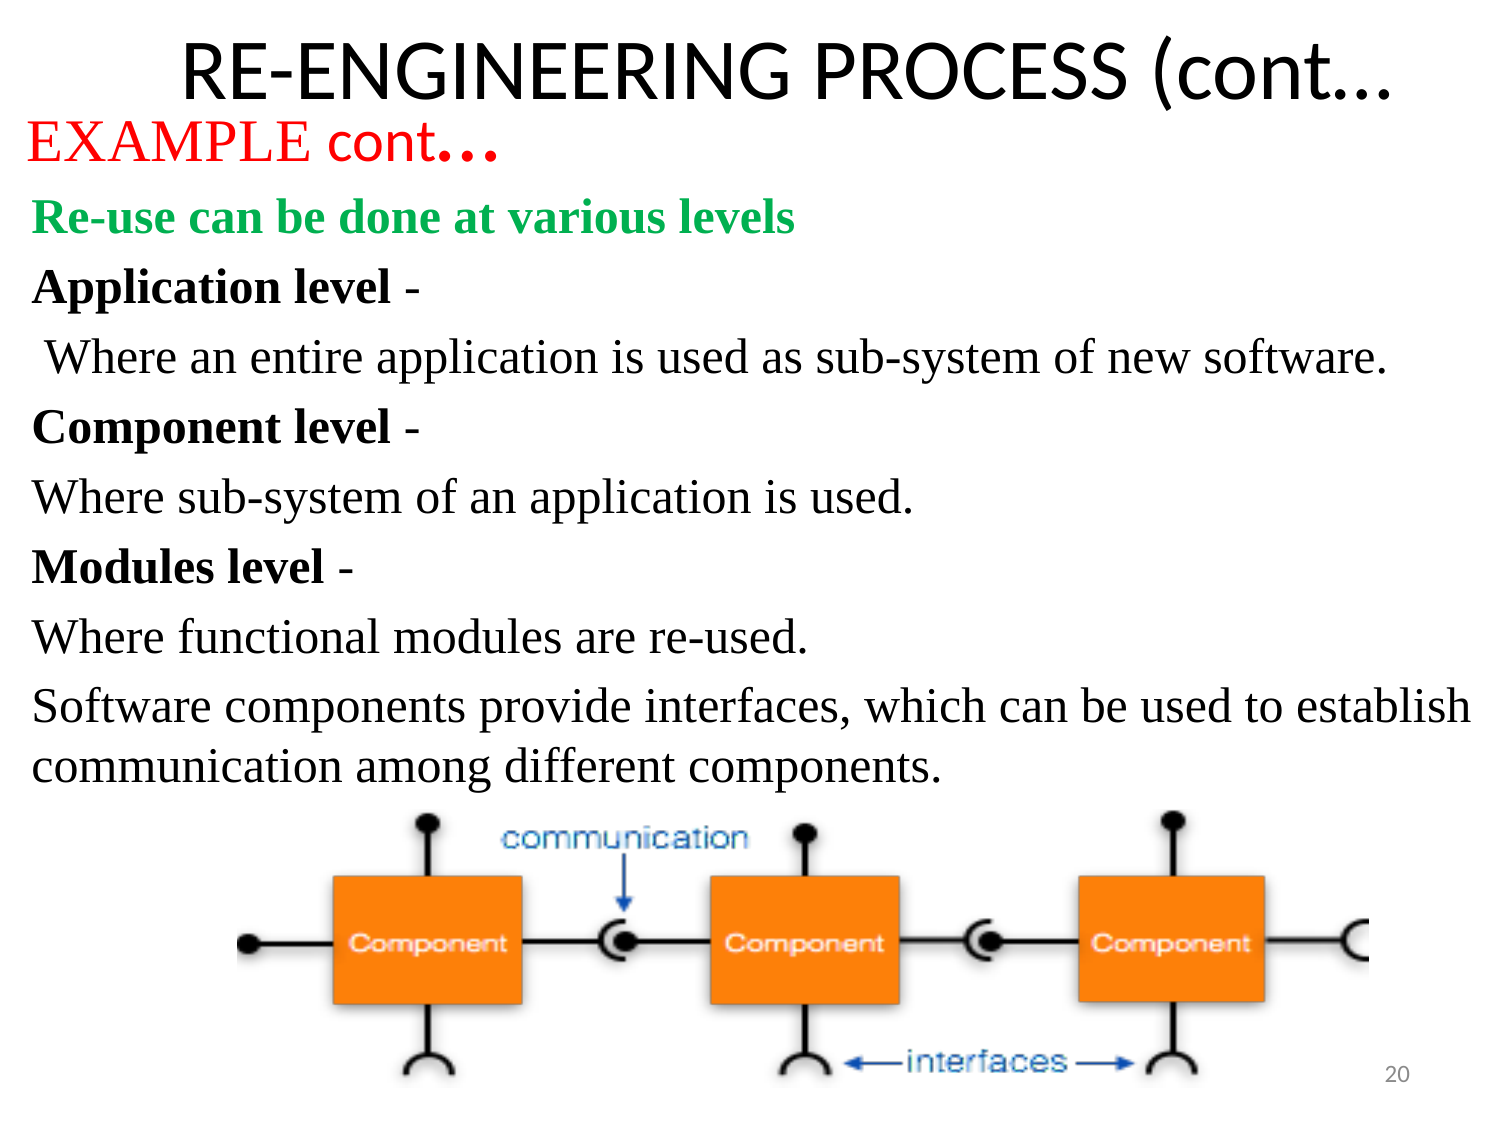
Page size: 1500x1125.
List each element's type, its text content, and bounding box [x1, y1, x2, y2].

title EXAMPLE cont… [11, 31, 1437, 219]
list Re-use can be done at various levels Application level - Where an entire application is used as sub-system of new software. Component level - Where sub-system of an application is used. Modules level - Where functional modules are re-used. Software components provide interfaces, which can be used to establish communication among different components. [16, 175, 1500, 919]
picture [237, 809, 1369, 1088]
slide_number 20 [1074, 1042, 1425, 1103]
text_box RE-ENGINEERING PROCESS (cont… [73, 4, 1500, 125]
